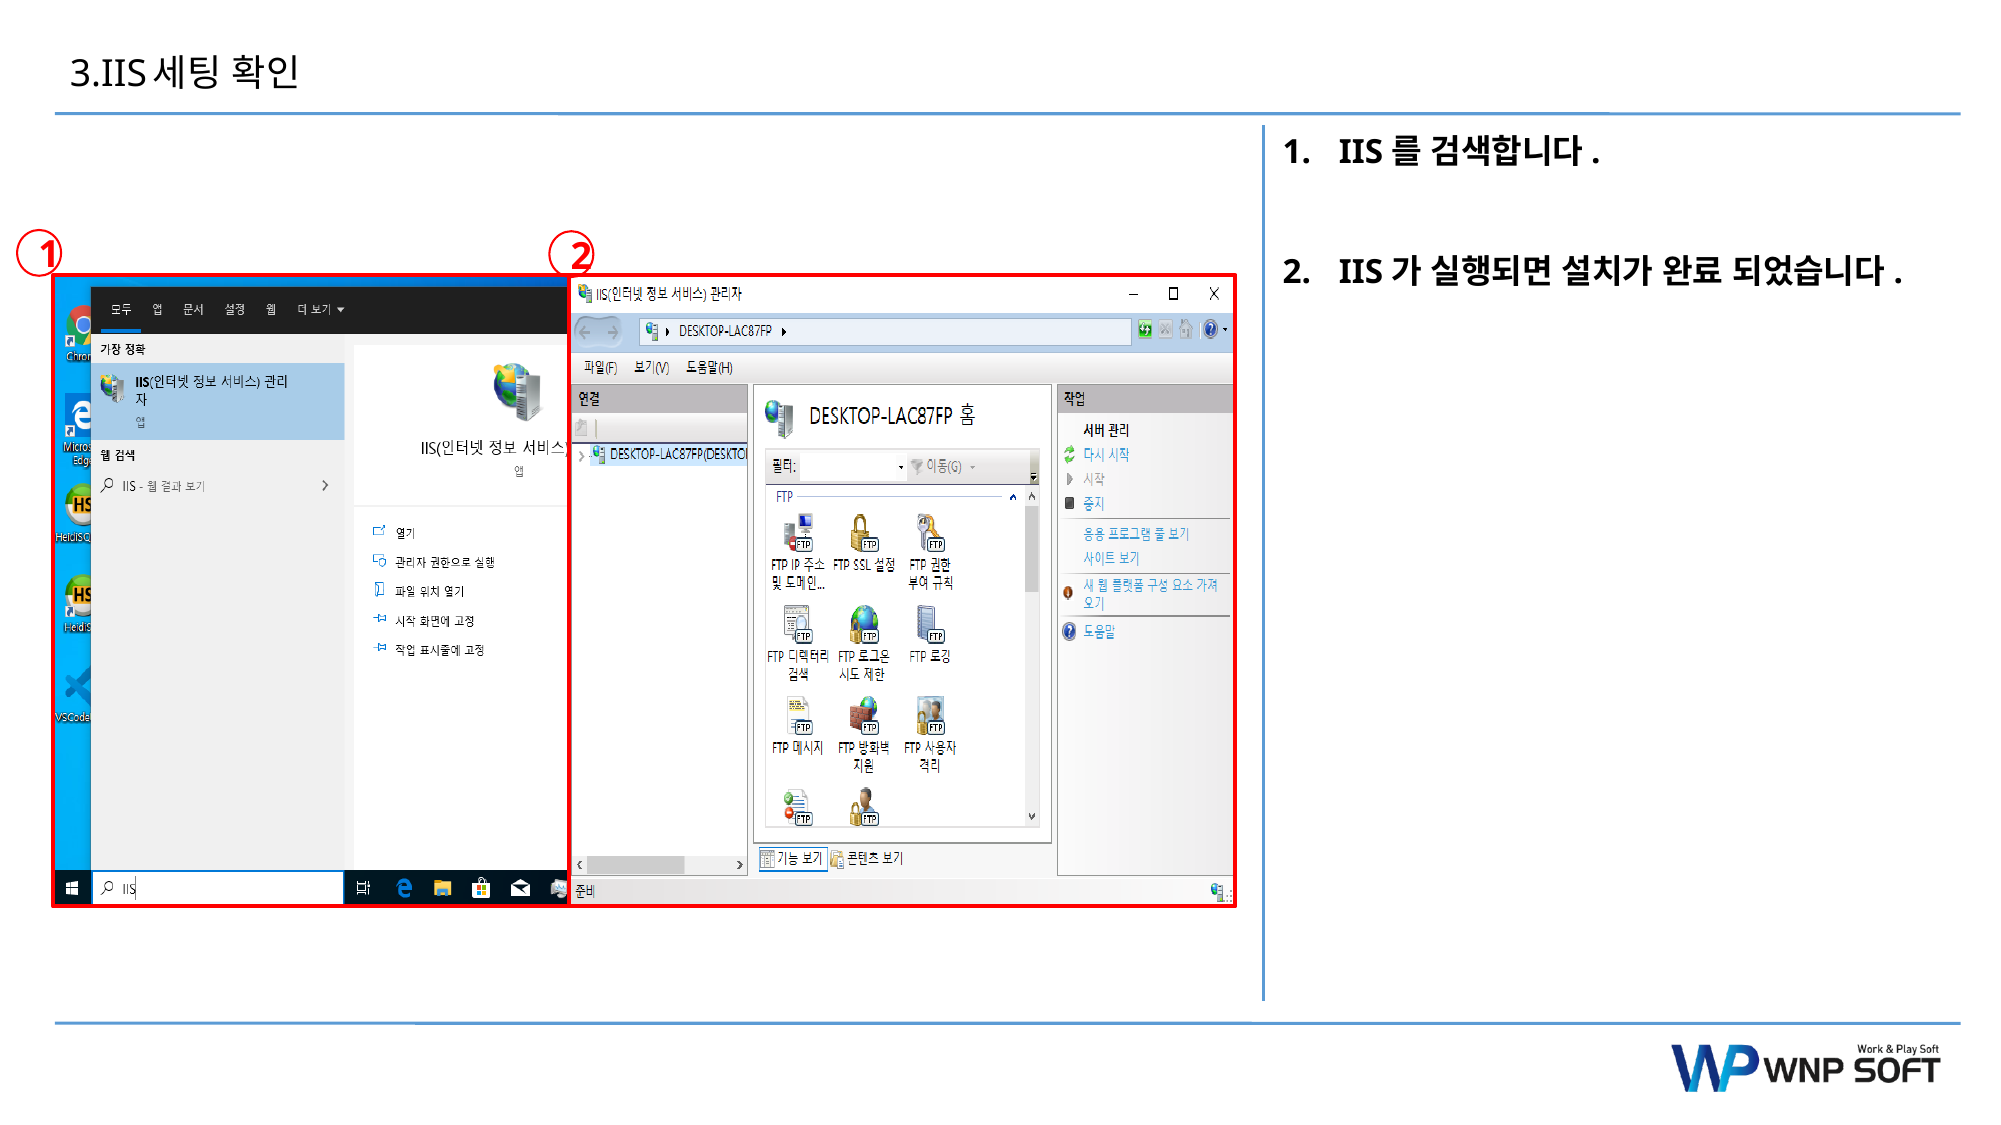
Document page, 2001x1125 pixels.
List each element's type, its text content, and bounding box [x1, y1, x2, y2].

picture [64, 443, 76, 450]
picture [55, 276, 1234, 905]
text_box 2 [548, 230, 595, 276]
picture [61, 535, 70, 540]
text_box IIS를 검색합니다. IIS가 실행되면 설치가 완료 되었습니다. [1267, 182, 1961, 278]
picture [78, 677, 87, 683]
text_box 1 [16, 228, 63, 277]
title 3.IIS세팅 확인 [55, 19, 1961, 102]
picture [1666, 1034, 1948, 1095]
